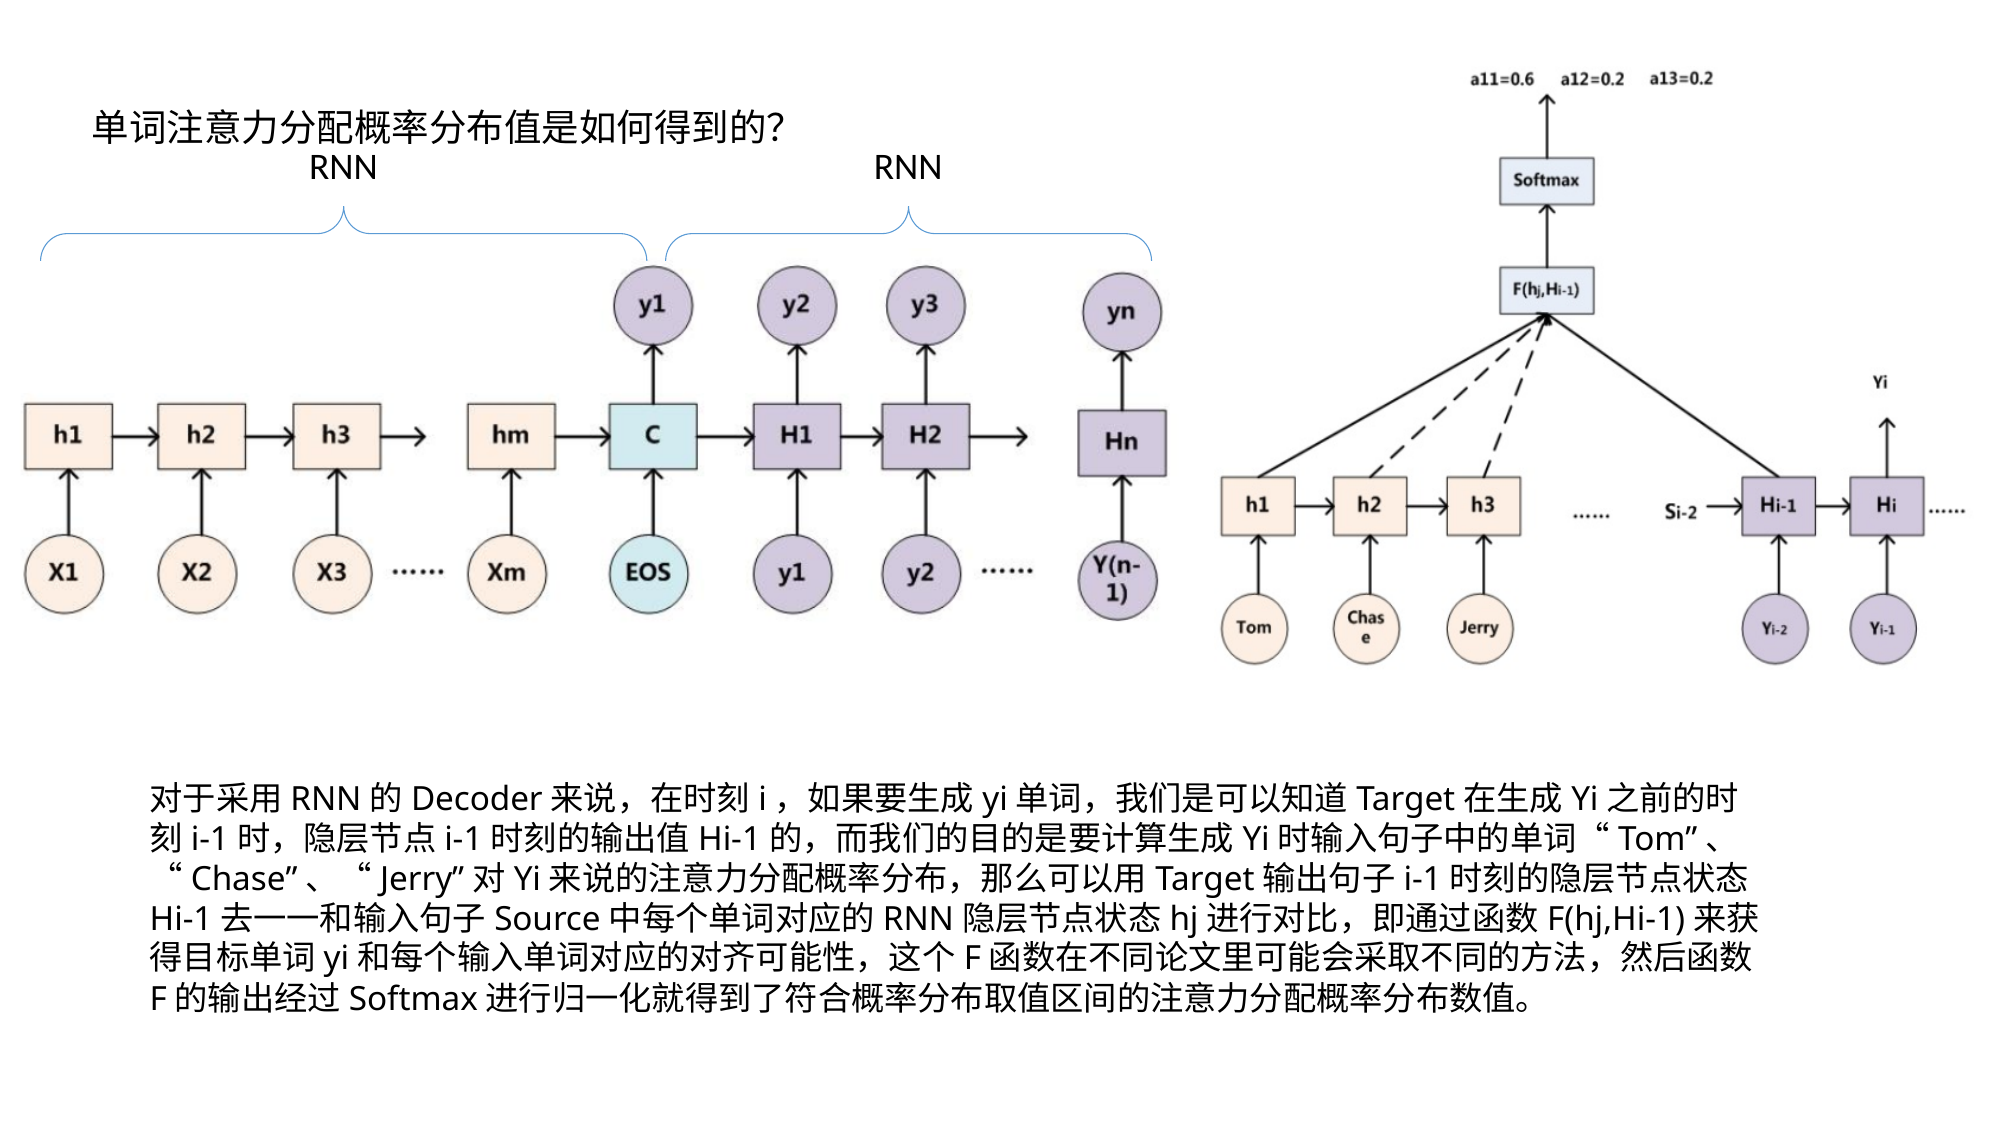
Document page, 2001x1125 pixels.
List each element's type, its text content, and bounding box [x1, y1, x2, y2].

picture [8, 233, 1184, 633]
text_box [883, 206, 934, 233]
text_box RNN [859, 134, 958, 195]
text_box 对于采用RNN的Decoder来说，在时刻i，如果要生成yi单词，我们是可以知道Target在生成Yi之前的时刻i-1时，隐层节点i-1时刻的输出值Hi-1的，而我们的目的是要计算生成Yi时输入句子中的单词“Tom”、“Chase”、“Jerry”对Yi来说的注意力分配概率分布，那么可以用Target输出句子i-1时刻的隐层节点状态Hi-1去一一和输入句子Source中每个单词对应的RNN隐层节点状态hj进行对比，即通过函数F(hj,Hi-1)来获得目标单词yi和每个输入单词对应的对齐可能性，这个F函数在不同论文里可能会采取不同的方法，然后函数F的输出经过Softmax进行归一化就得到了符合概率分布取值区间的注意力分配概率分布数值。 [134, 769, 1782, 1024]
text_box RNN [294, 156, 393, 195]
text_box 单词注意力分配概率分布值是如何得到的？ [77, 96, 820, 156]
text_box [318, 206, 369, 233]
picture [1214, 66, 1974, 673]
